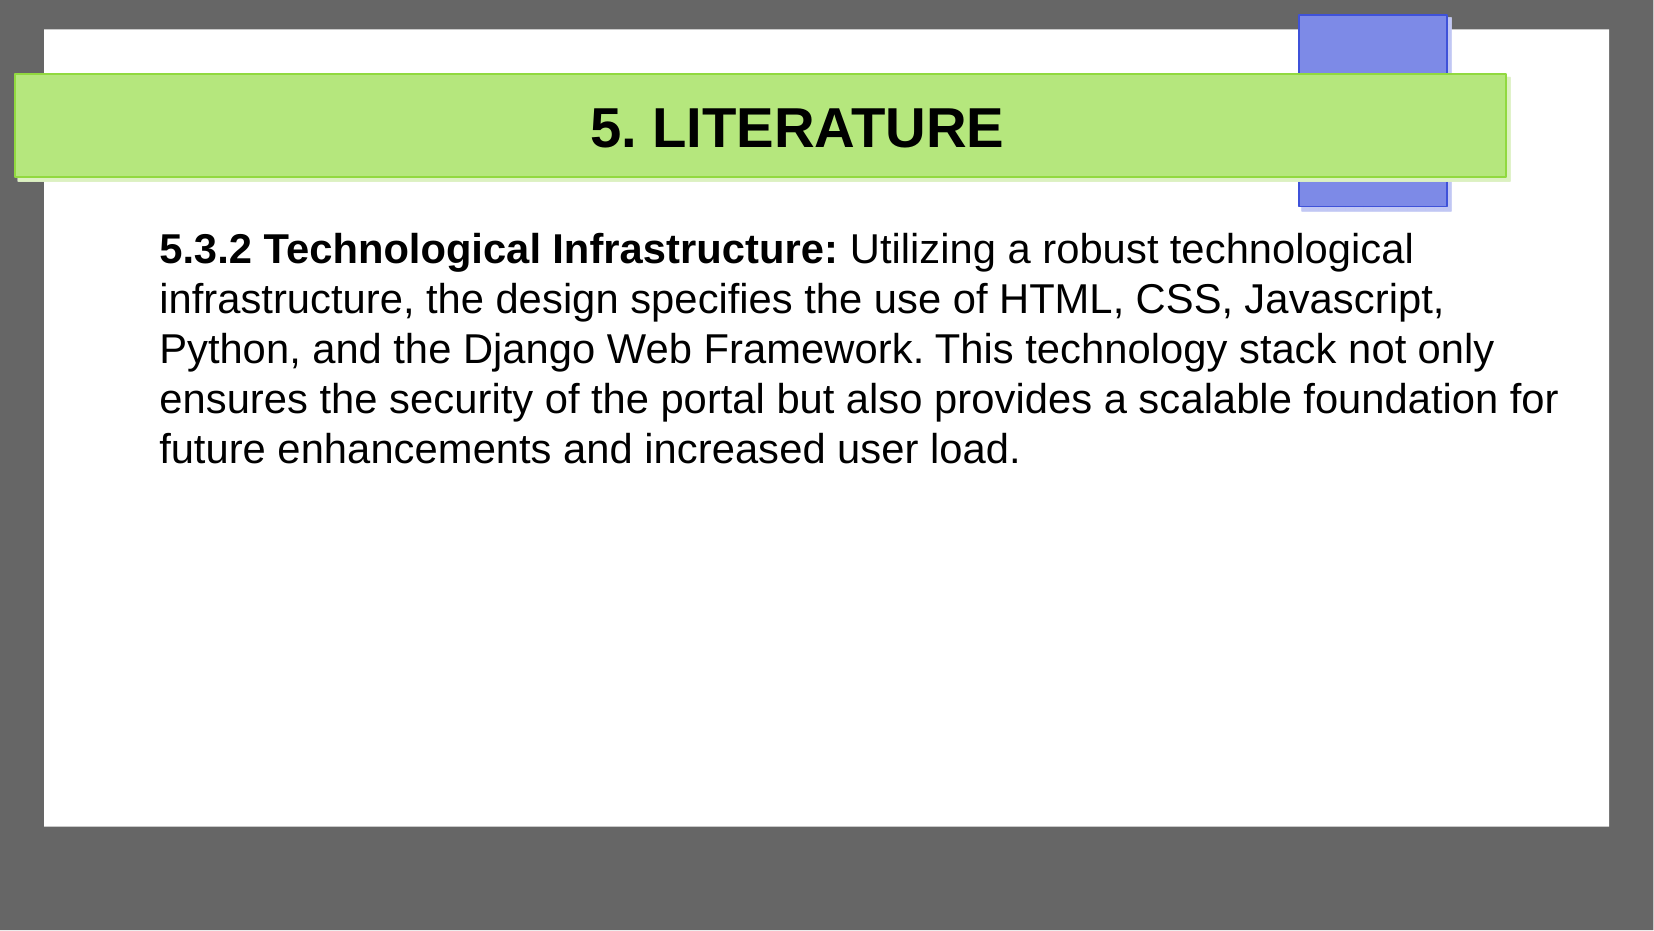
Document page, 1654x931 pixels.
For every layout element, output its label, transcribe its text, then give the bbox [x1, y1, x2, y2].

title 5. LITERATURE [88, 73, 1506, 178]
list 5.3.2 Technological Infrastructure: Utilizing a robust technological infrastructure, the design specifies the use of HTML, CSS, Javascript, Python, and the Django Web Framework. This technology stack not only ensures the security of the portal but also provides a scalable foundation for future enhancements and increased user load. [88, 221, 1565, 812]
